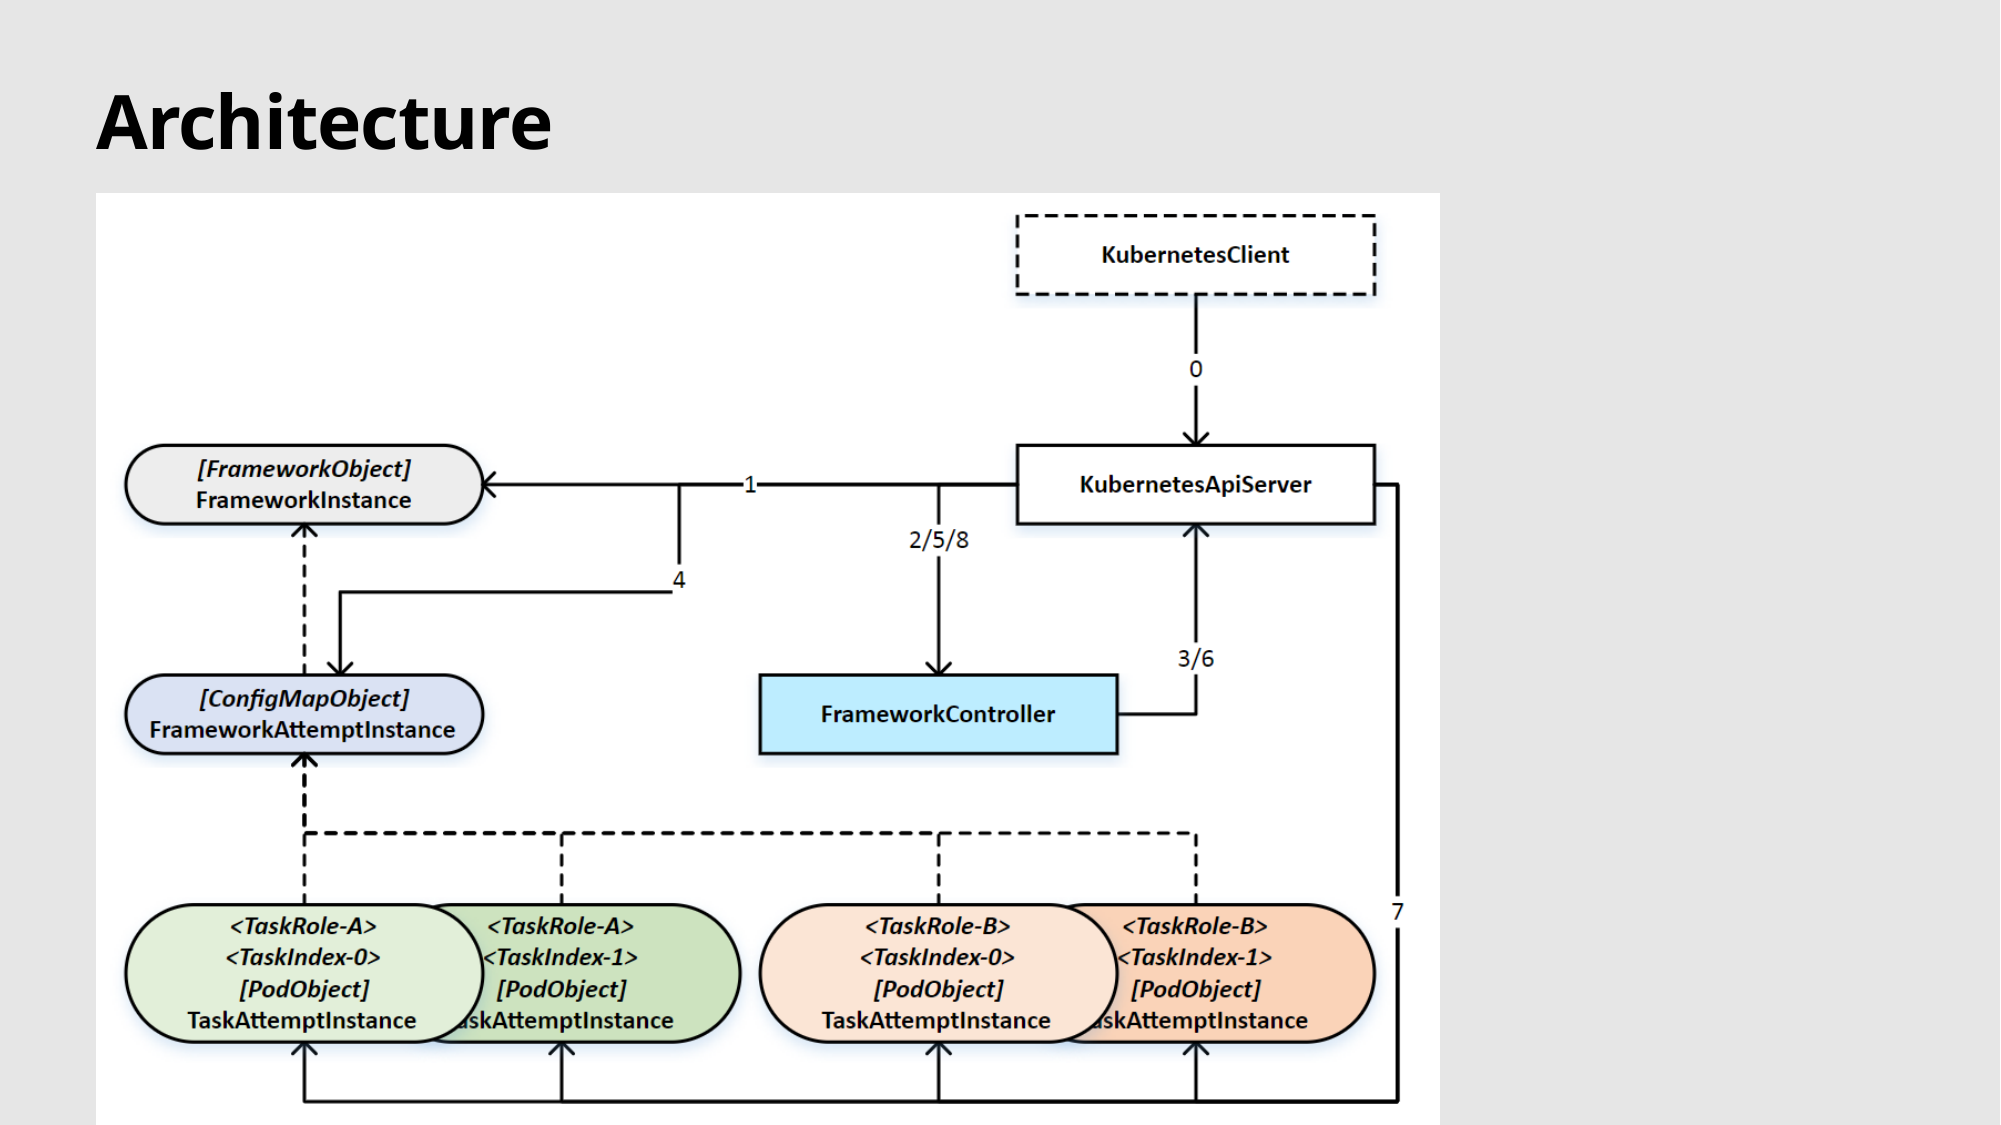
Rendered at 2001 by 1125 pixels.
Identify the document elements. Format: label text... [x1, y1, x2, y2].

title Architecture [96, 75, 1904, 166]
picture [96, 193, 1440, 1125]
